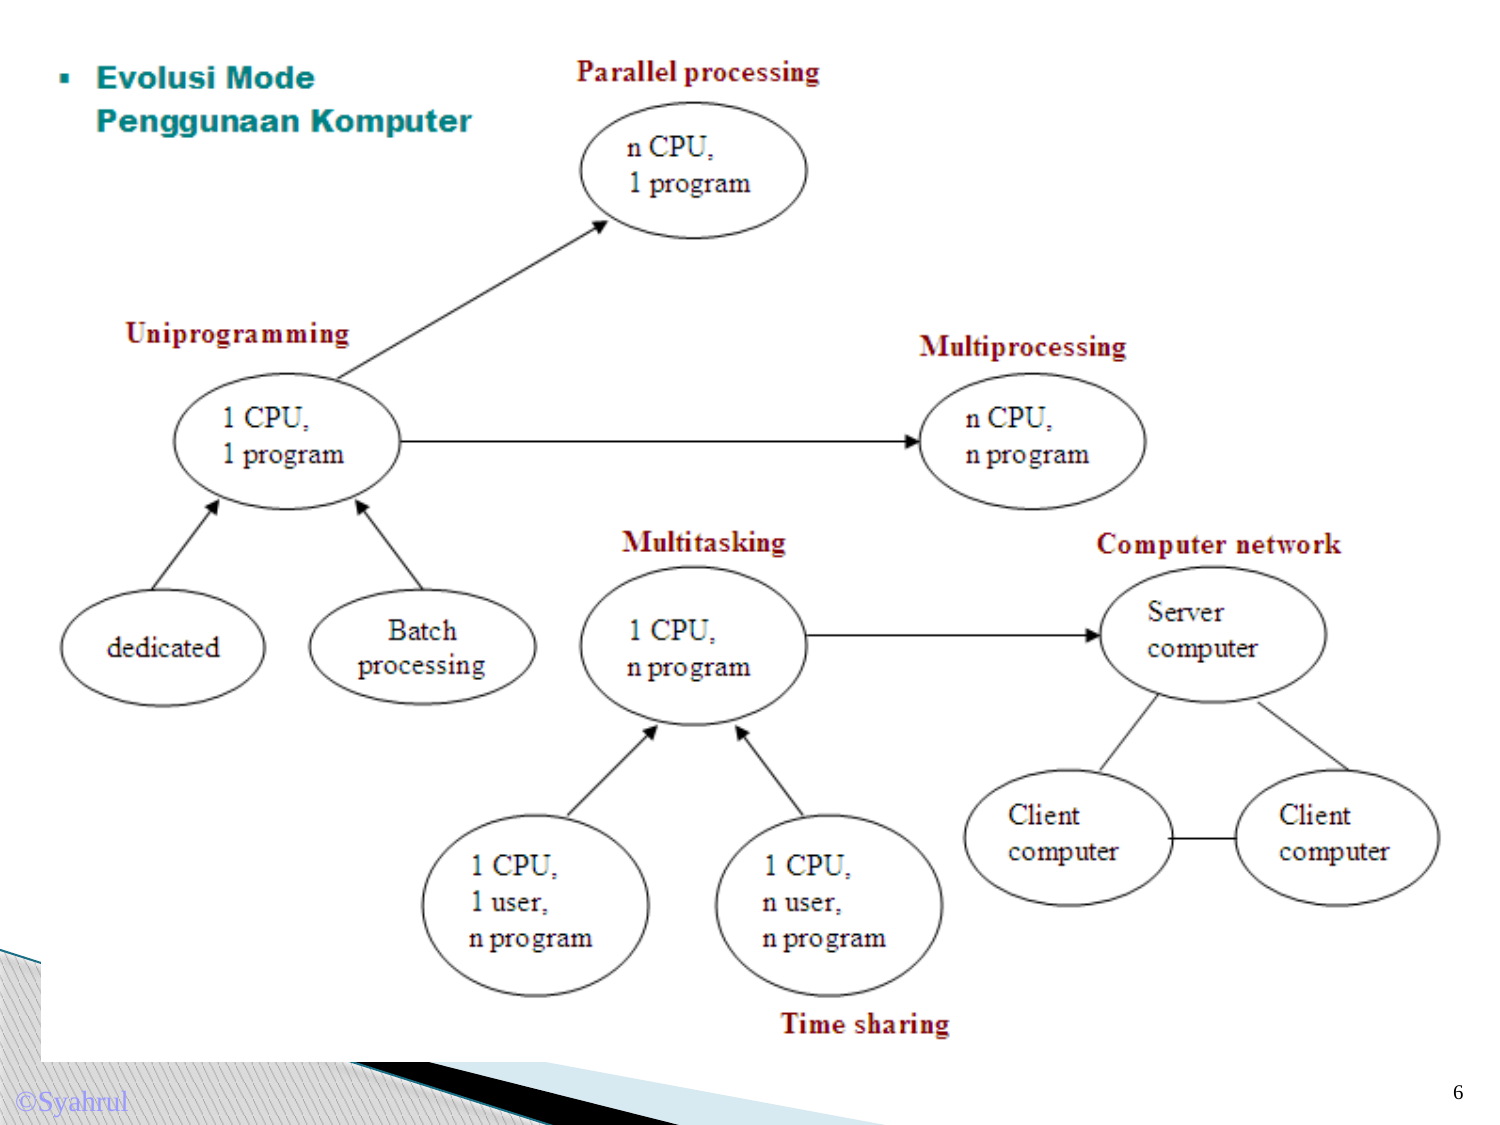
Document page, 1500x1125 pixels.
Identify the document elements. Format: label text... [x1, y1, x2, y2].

slide_number 6 [1418, 1051, 1479, 1112]
picture [40, 42, 1458, 1063]
